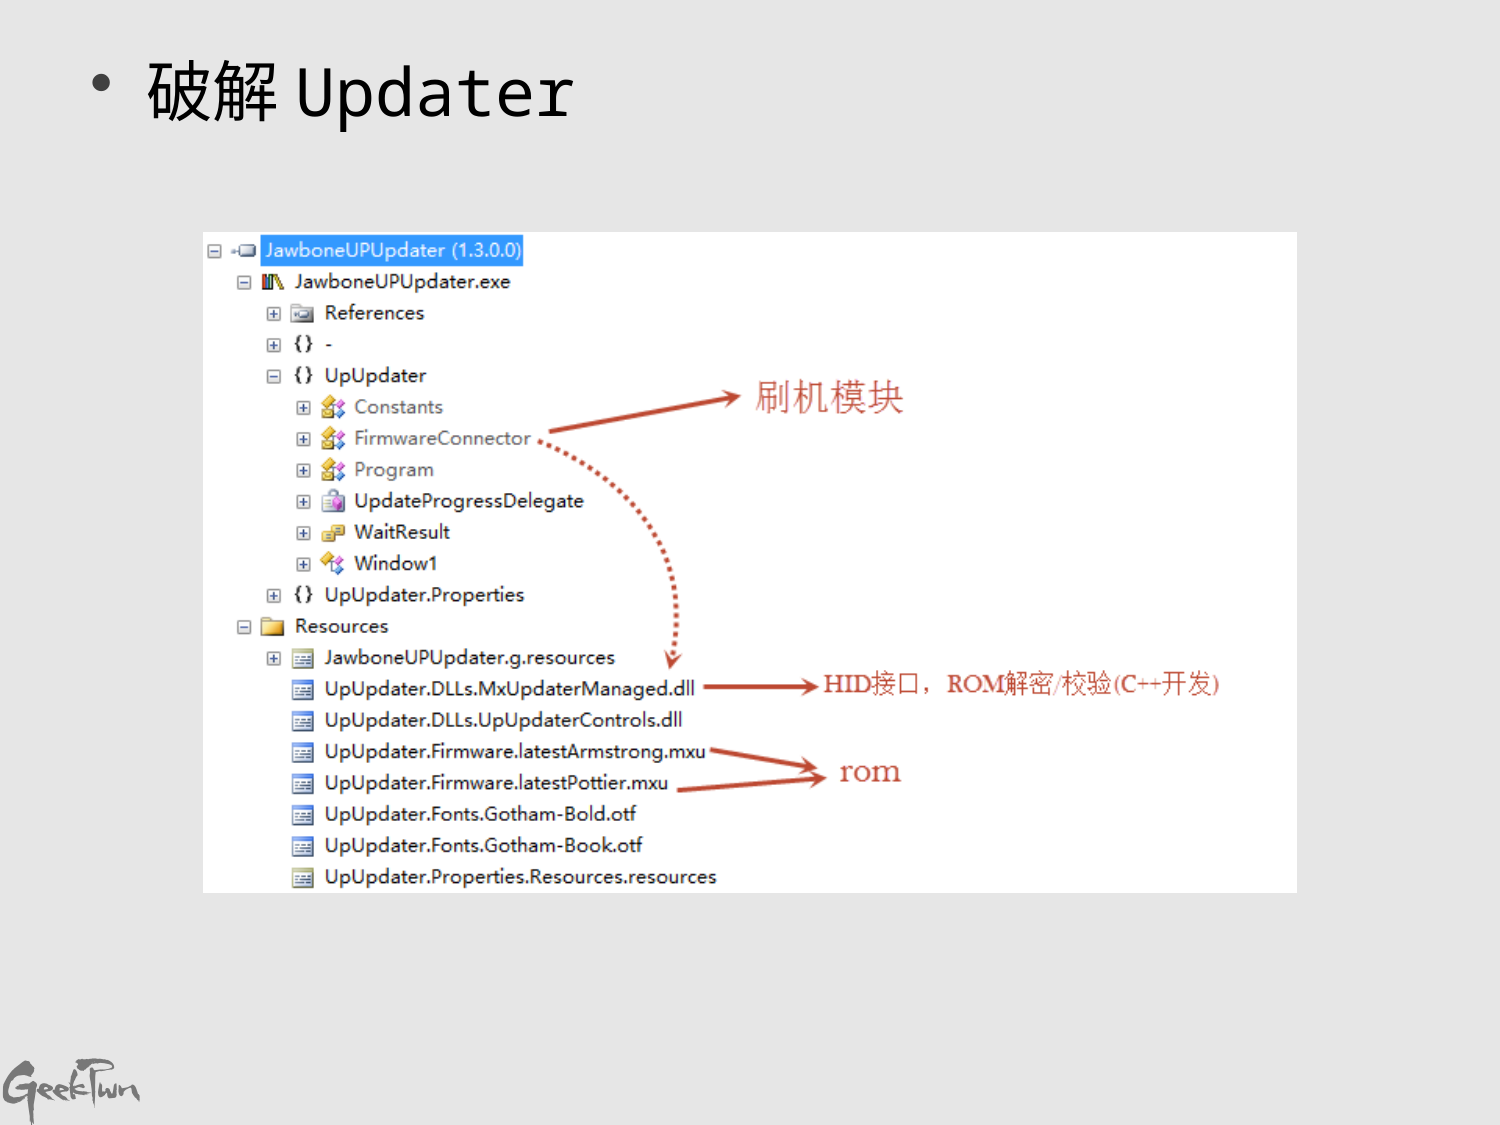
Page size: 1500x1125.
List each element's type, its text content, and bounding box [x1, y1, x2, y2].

list 破解Updater [75, 42, 1425, 1047]
picture [2, 1058, 140, 1125]
picture [203, 232, 1297, 893]
